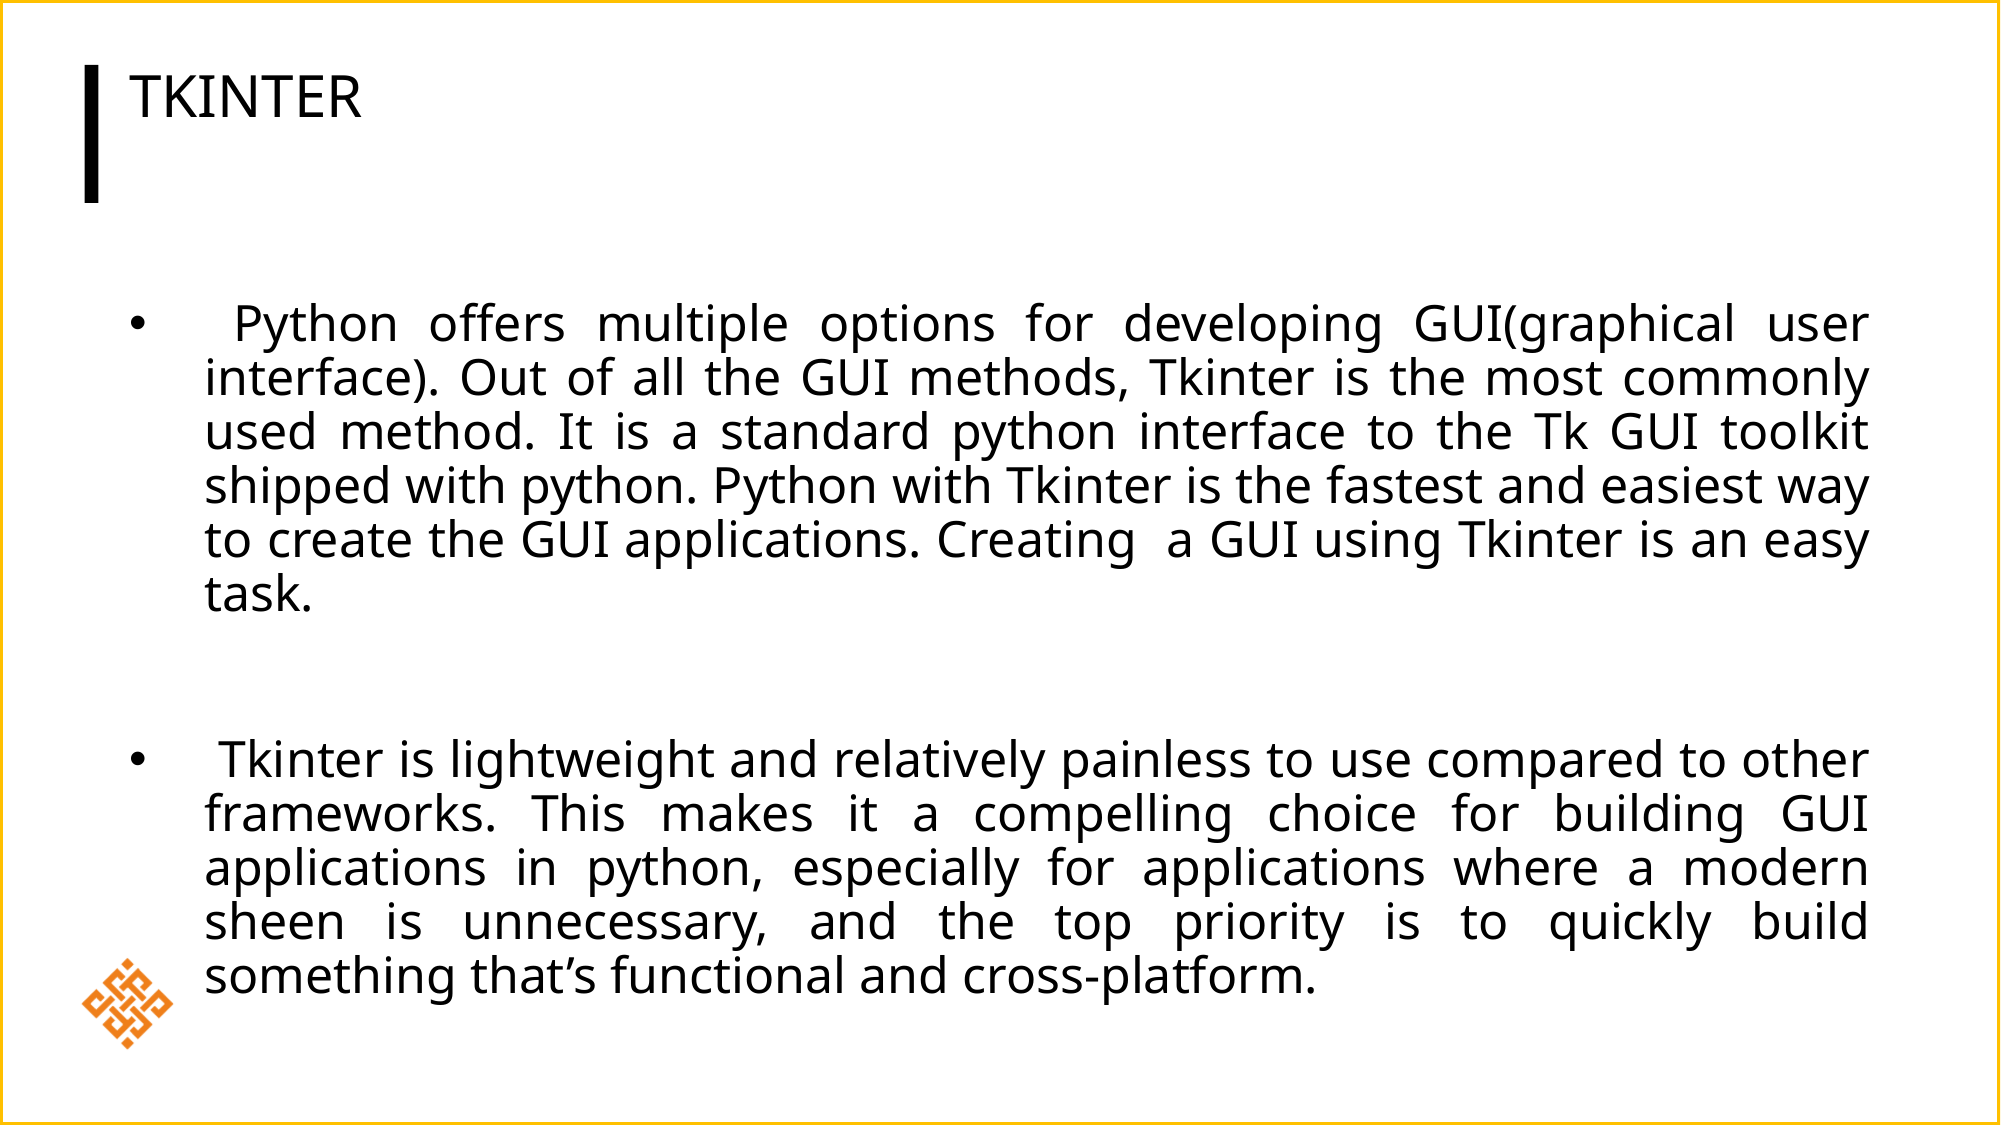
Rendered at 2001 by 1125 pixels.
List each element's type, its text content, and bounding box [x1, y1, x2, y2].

list Python offers multiple options for developing GUI(graphical user interface). Out of all the GUI methods, Tkinter is the most commonly used method. It is a standard python interface to the Tk GUI toolkit shipped with python. Python with Tkinter is the fastest and easiest way to create the GUI applications. Creating a GUI using Tkinter is an easy task. Tkinter is lightweight and relatively painless to use compared to other frameworks. This makes it a compelling choice for building GUI applications in python, especially for applications where a modern sheen is unnecessary, and the top priority is to quickly build something that’s functional and cross-platform. [114, 291, 1886, 1000]
picture [62, 882, 196, 1125]
title TKINTER [114, 64, 1134, 203]
